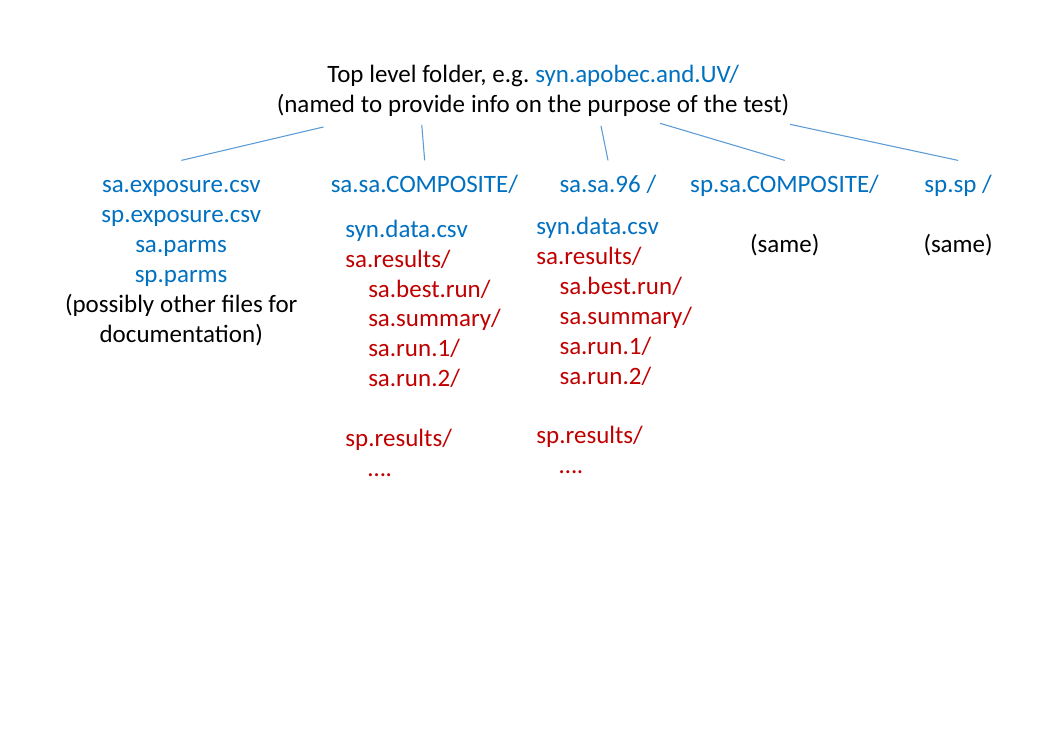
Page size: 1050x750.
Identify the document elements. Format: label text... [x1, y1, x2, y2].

text_box syn.data.csv sa.results/ sa.best.run/ sa.summary/ sa.run.1/ sa.run.2/ sp.results/ …. [521, 202, 708, 487]
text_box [600, 125, 609, 161]
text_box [790, 124, 959, 161]
text_box sa.exposure.csv sp.exposure.csv sa.parms sp.parms (possibly other files for documentation) [33, 160, 329, 355]
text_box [181, 126, 324, 161]
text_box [421, 124, 425, 161]
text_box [660, 123, 785, 161]
text_box sa.sa.96 / [544, 160, 672, 202]
text_box Top level folder, e.g. syn.apobec.and.UV/ (named to provide info on the purpose of the test) [262, 50, 805, 125]
text_box syn.data.csv sa.results/ sa.best.run/ sa.summary/ sa.run.1/ sa.run.2/ sp.results/ …. [330, 204, 517, 489]
text_box sa.sa.COMPOSITE/ [315, 160, 534, 206]
text_box sp.sa.COMPOSITE/ (same) [675, 160, 895, 265]
text_box sp.sp / (same) [908, 160, 1008, 265]
